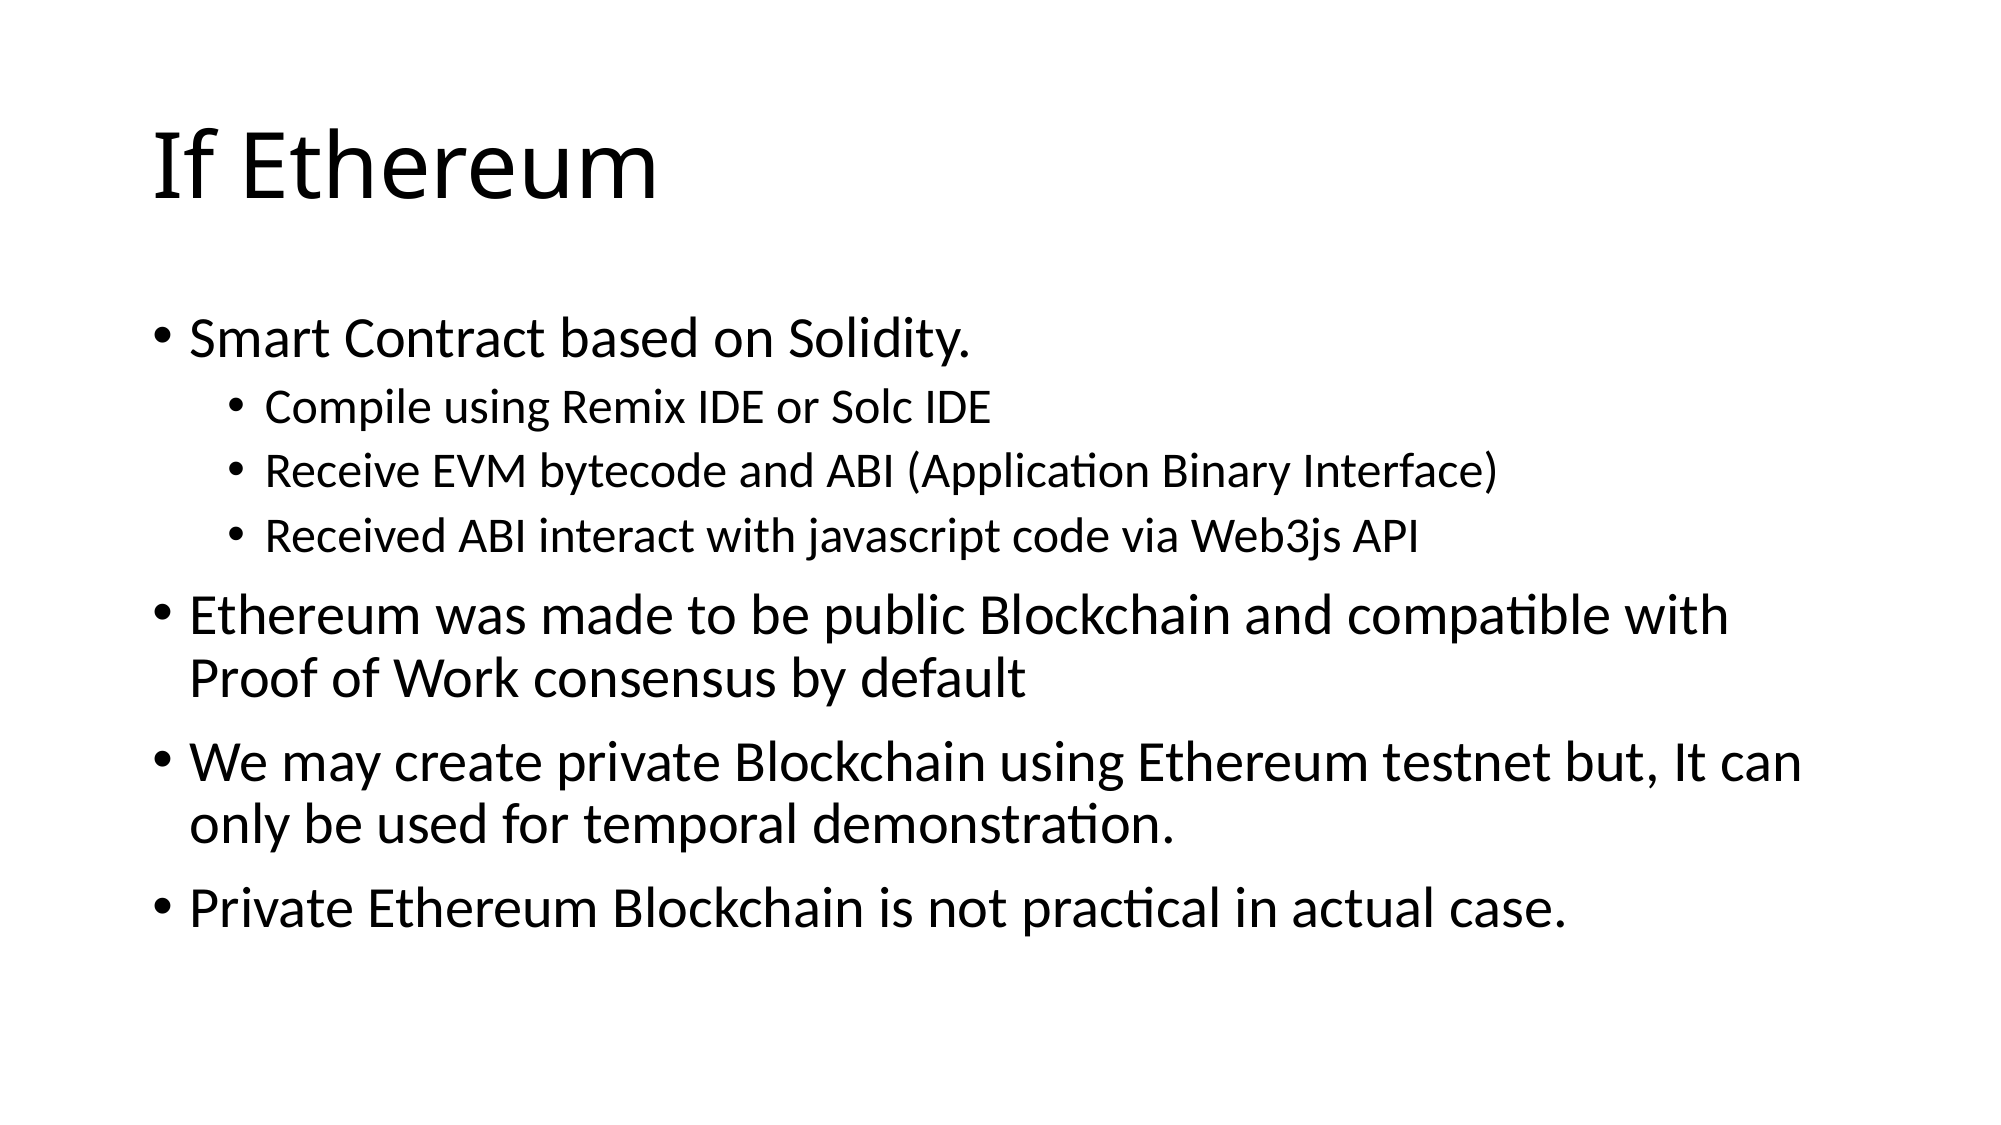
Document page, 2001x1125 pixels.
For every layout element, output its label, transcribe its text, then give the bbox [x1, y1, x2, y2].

title If Ethereum [137, 59, 1863, 278]
list Smart Contract based on Solidity. Compile using Remix IDE or Solc IDE Receive EVM bytecode and ABI (Application Binary Interface) Received ABI interact with javascript code via Web3js API Ethereum was made to be public Blockchain and compatible with Proof of Work consensus by default We may create private Blockchain using Ethereum testnet but, It can only be used for temporal demonstration. Private Ethereum Blockchain is not practical in actual case. [137, 299, 1863, 1014]
